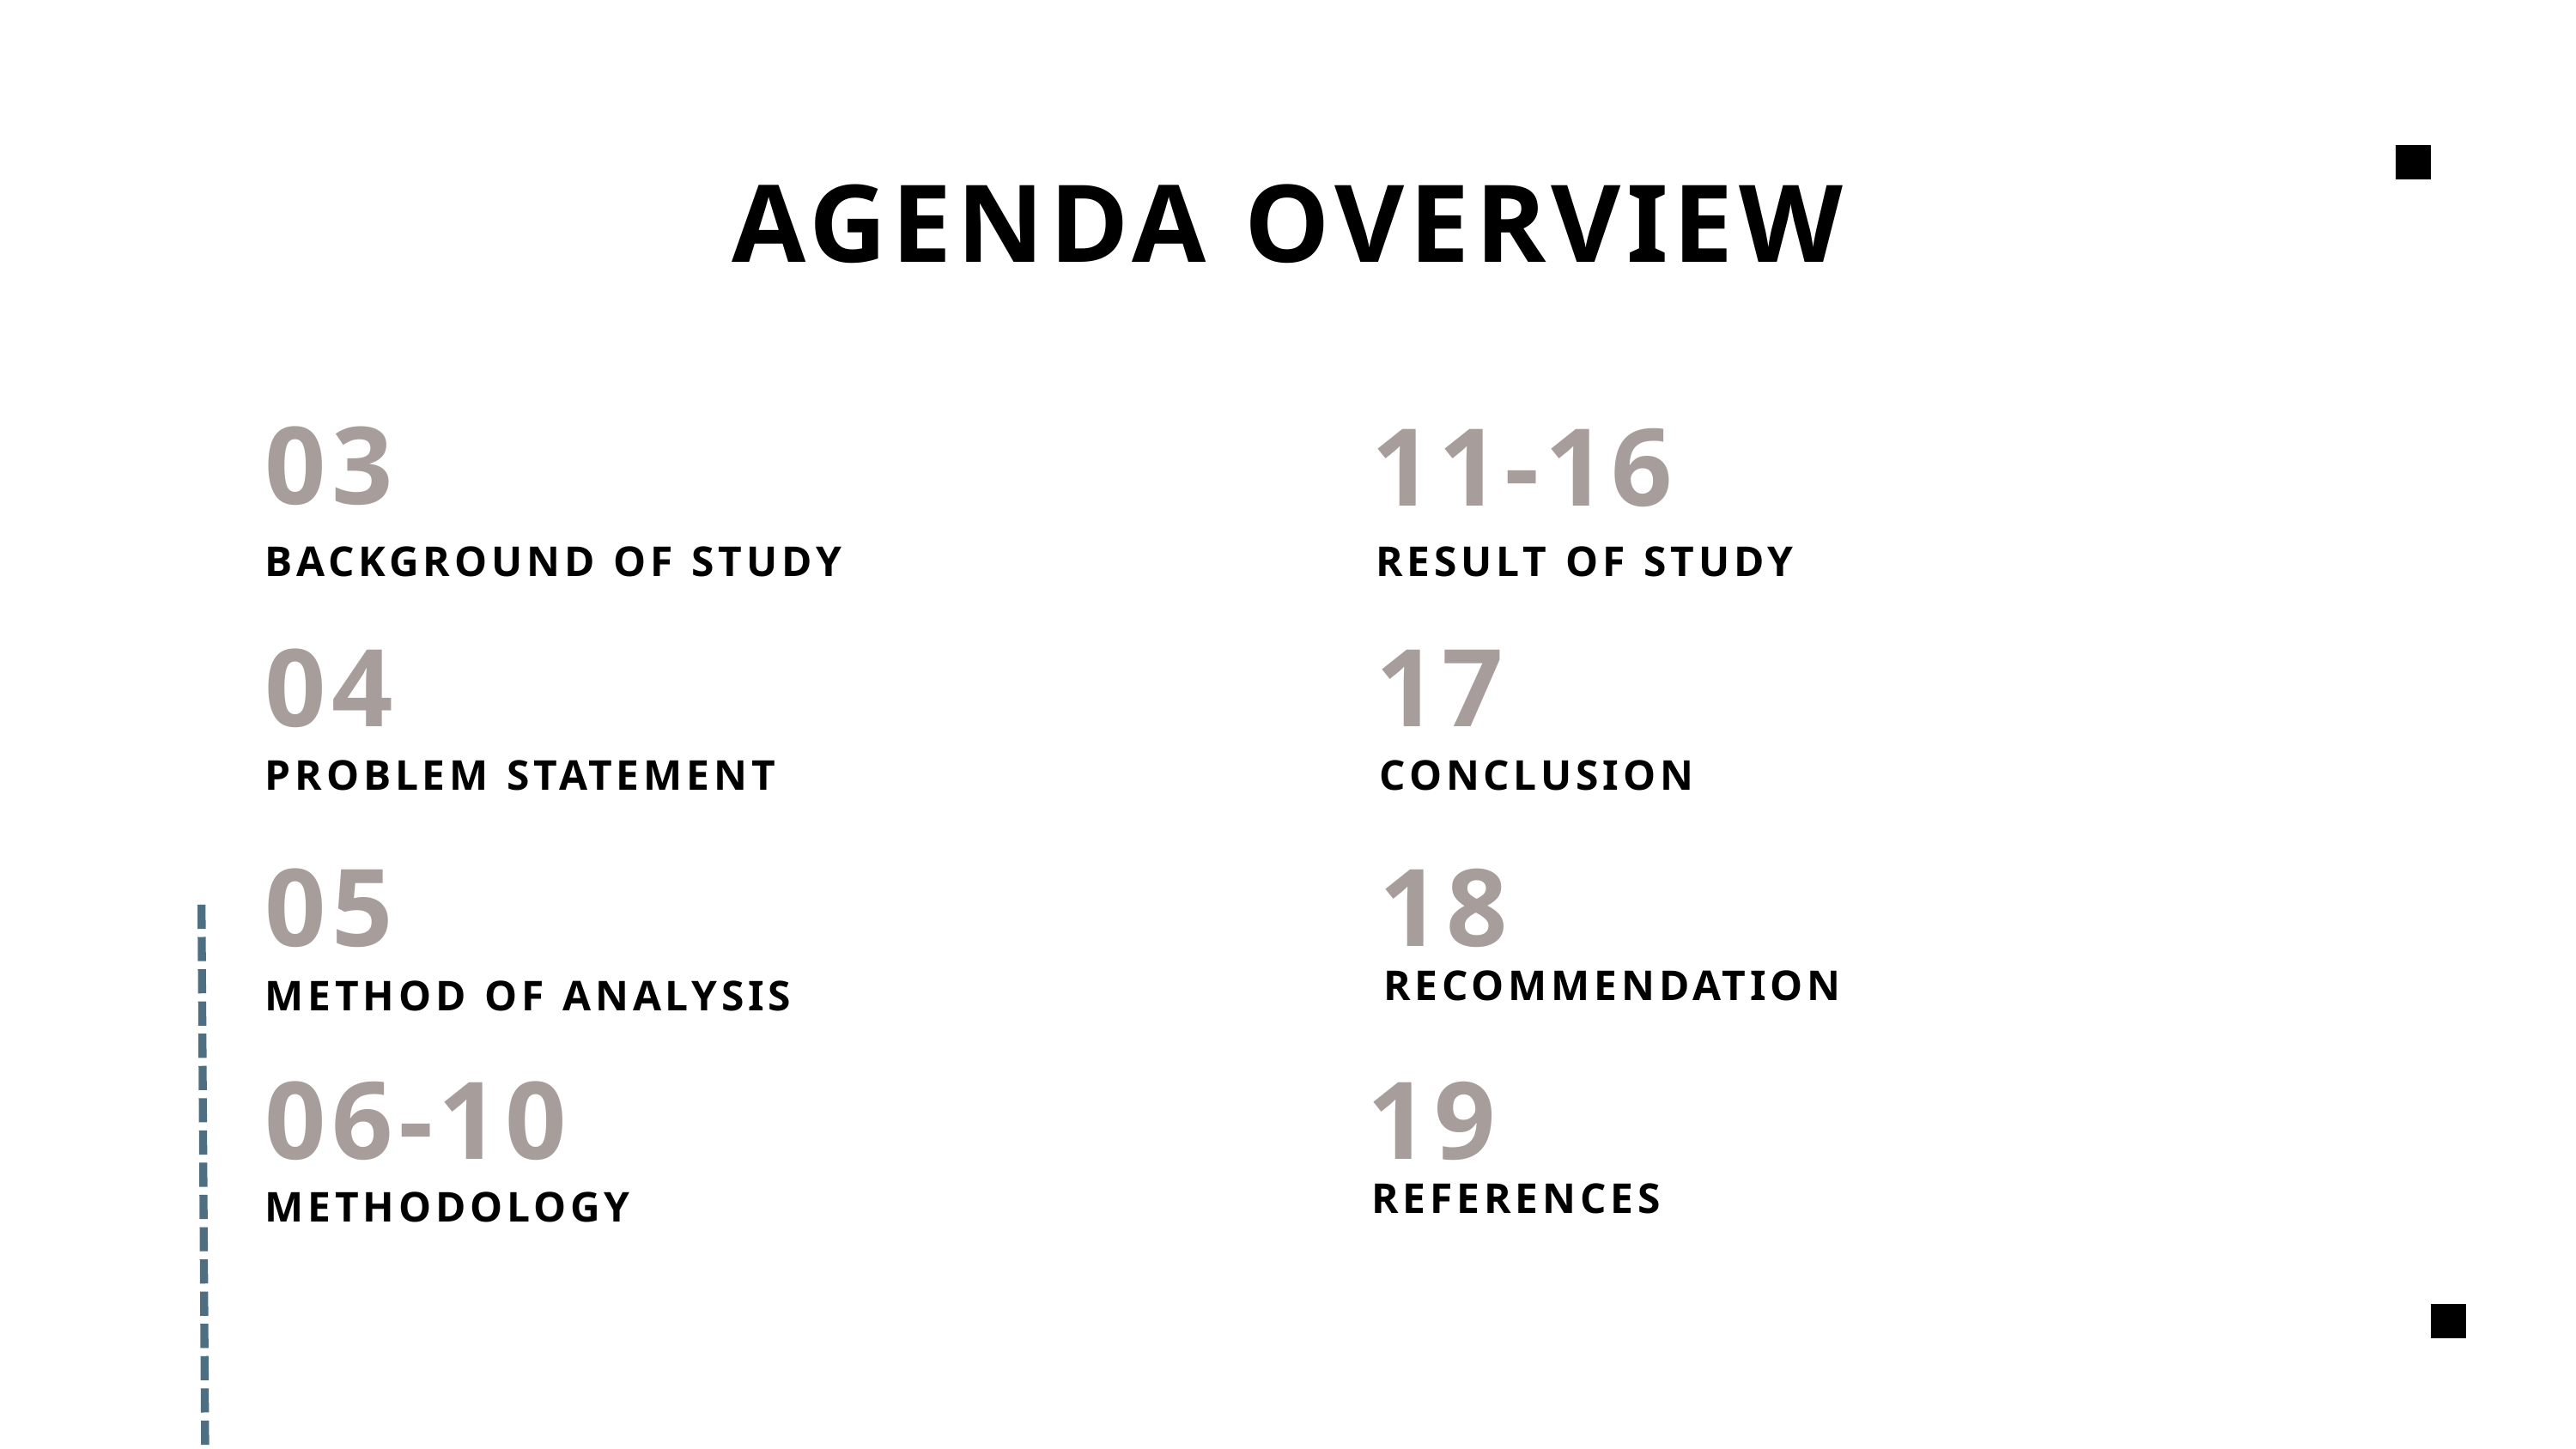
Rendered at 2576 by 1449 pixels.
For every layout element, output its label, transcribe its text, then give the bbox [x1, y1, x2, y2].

text_box 19 [1367, 1030, 2041, 1181]
text_box 18 [1379, 817, 2053, 968]
text_box CONCLUSION [1379, 741, 2053, 799]
text_box REFERENCES [1371, 1163, 2044, 1222]
text_box RESULT OF STUDY [1376, 527, 2236, 585]
text_box 04 [264, 597, 939, 741]
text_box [2396, 144, 2432, 180]
text_box 11-16 [1371, 377, 2044, 528]
text_box AGENDA OVERVIEW [264, 133, 2312, 284]
text_box 03 [264, 375, 939, 526]
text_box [2430, 1303, 2467, 1339]
text_box BACKGROUND OF STUDY [264, 527, 939, 585]
text_box METHOD OF ANALYSIS [264, 961, 939, 1019]
text_box 05 [264, 817, 939, 961]
text_box 17 [1376, 597, 2049, 749]
text_box PROBLEM STATEMENT [264, 741, 939, 799]
text_box 06-10 [264, 1030, 939, 1173]
text_box METHODOLOGY [264, 1173, 939, 1231]
text_box RECOMMENDATION [1383, 950, 2057, 1009]
